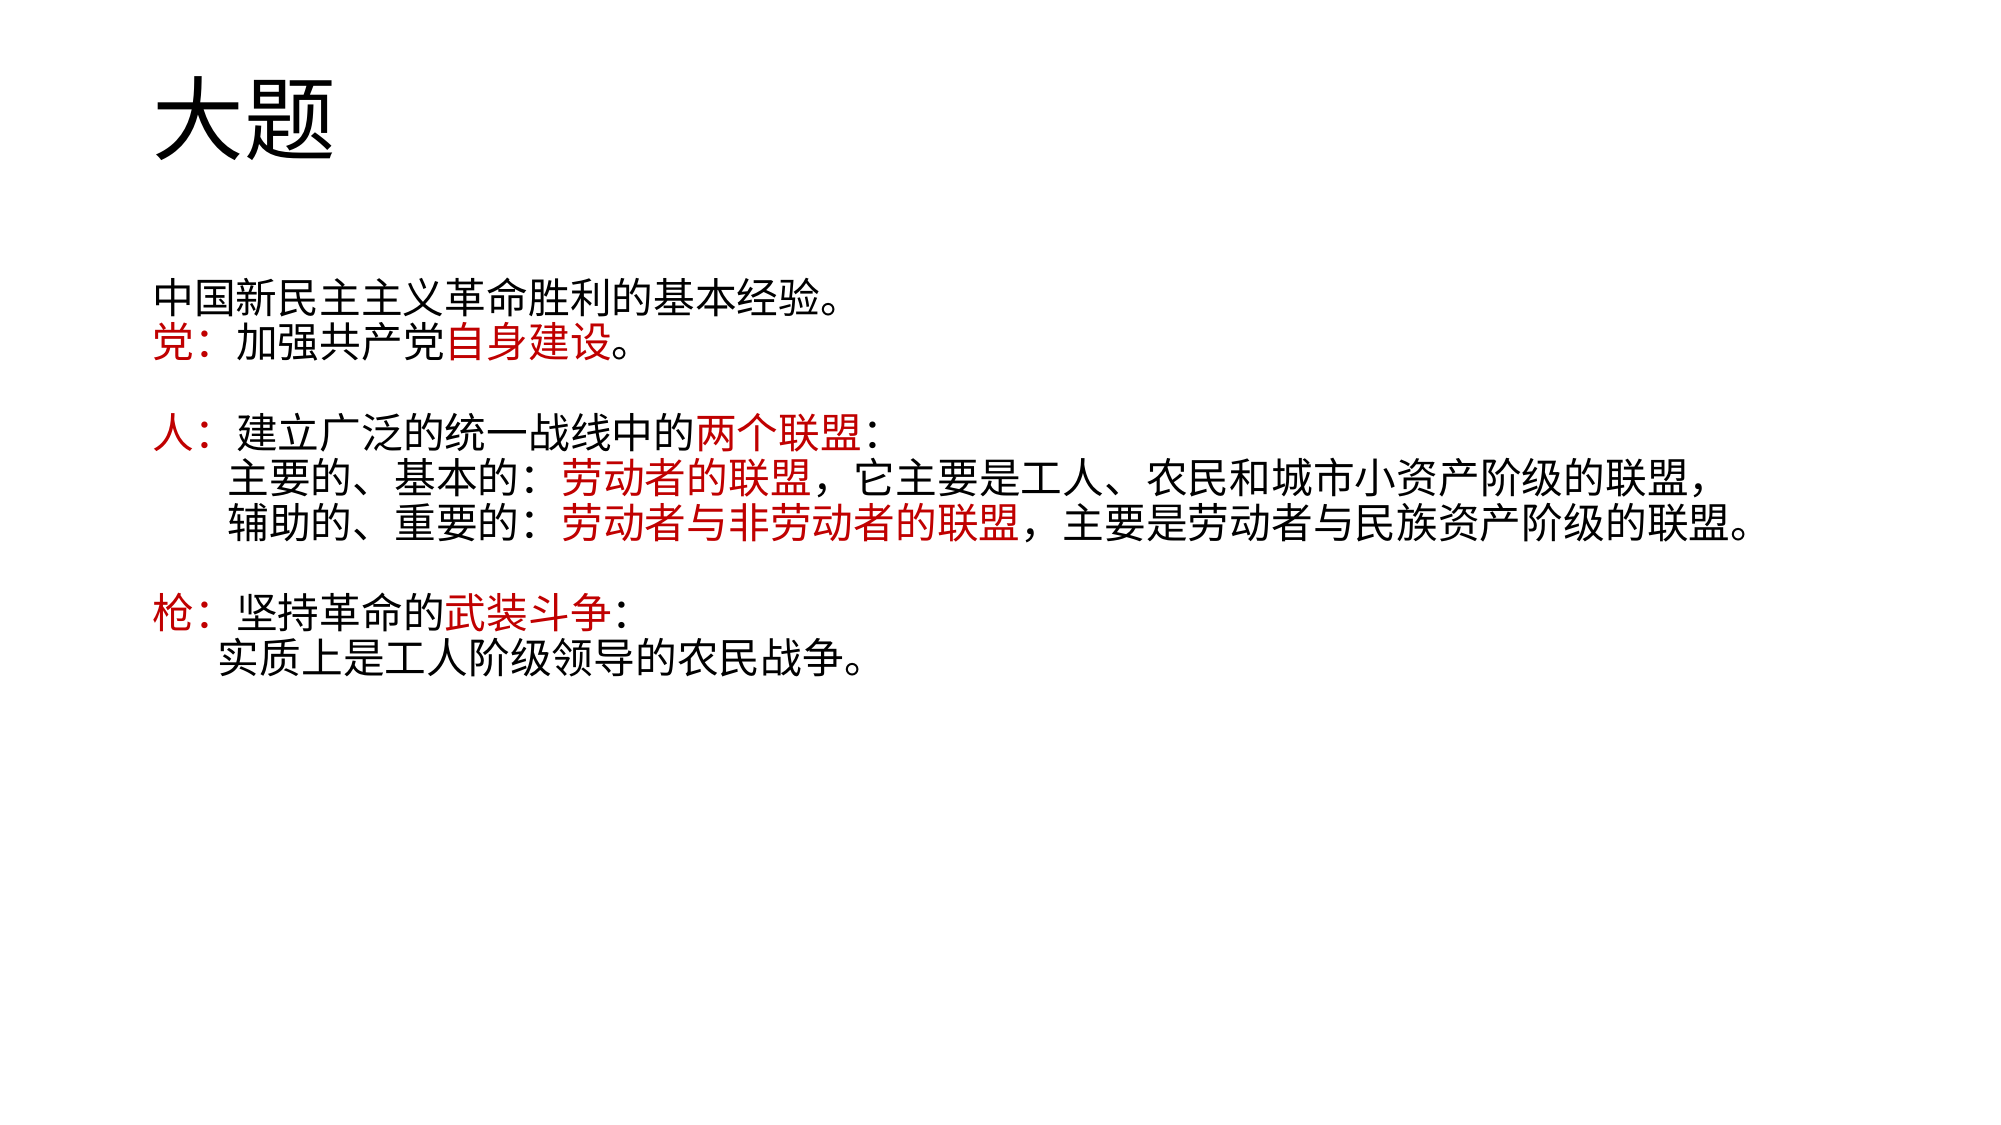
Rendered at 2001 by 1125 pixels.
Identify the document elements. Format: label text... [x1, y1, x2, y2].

list 中国新民主主义革命胜利的基本经验。 党：加强共产党自身建设。 人：建立广泛的统一战线中的两个联盟： 主要的、基本的：劳动者的联盟，它主要是工人、农民和城市小资产阶级的联盟， 辅助的、重要的：劳动者与非劳动者的联盟，主要是劳动者与民族资产阶级的联盟。 枪：坚持革命的武装斗争： 实质上是工人阶级领导的农民战争。 [137, 214, 1786, 1061]
title 大题 [137, 14, 1863, 233]
